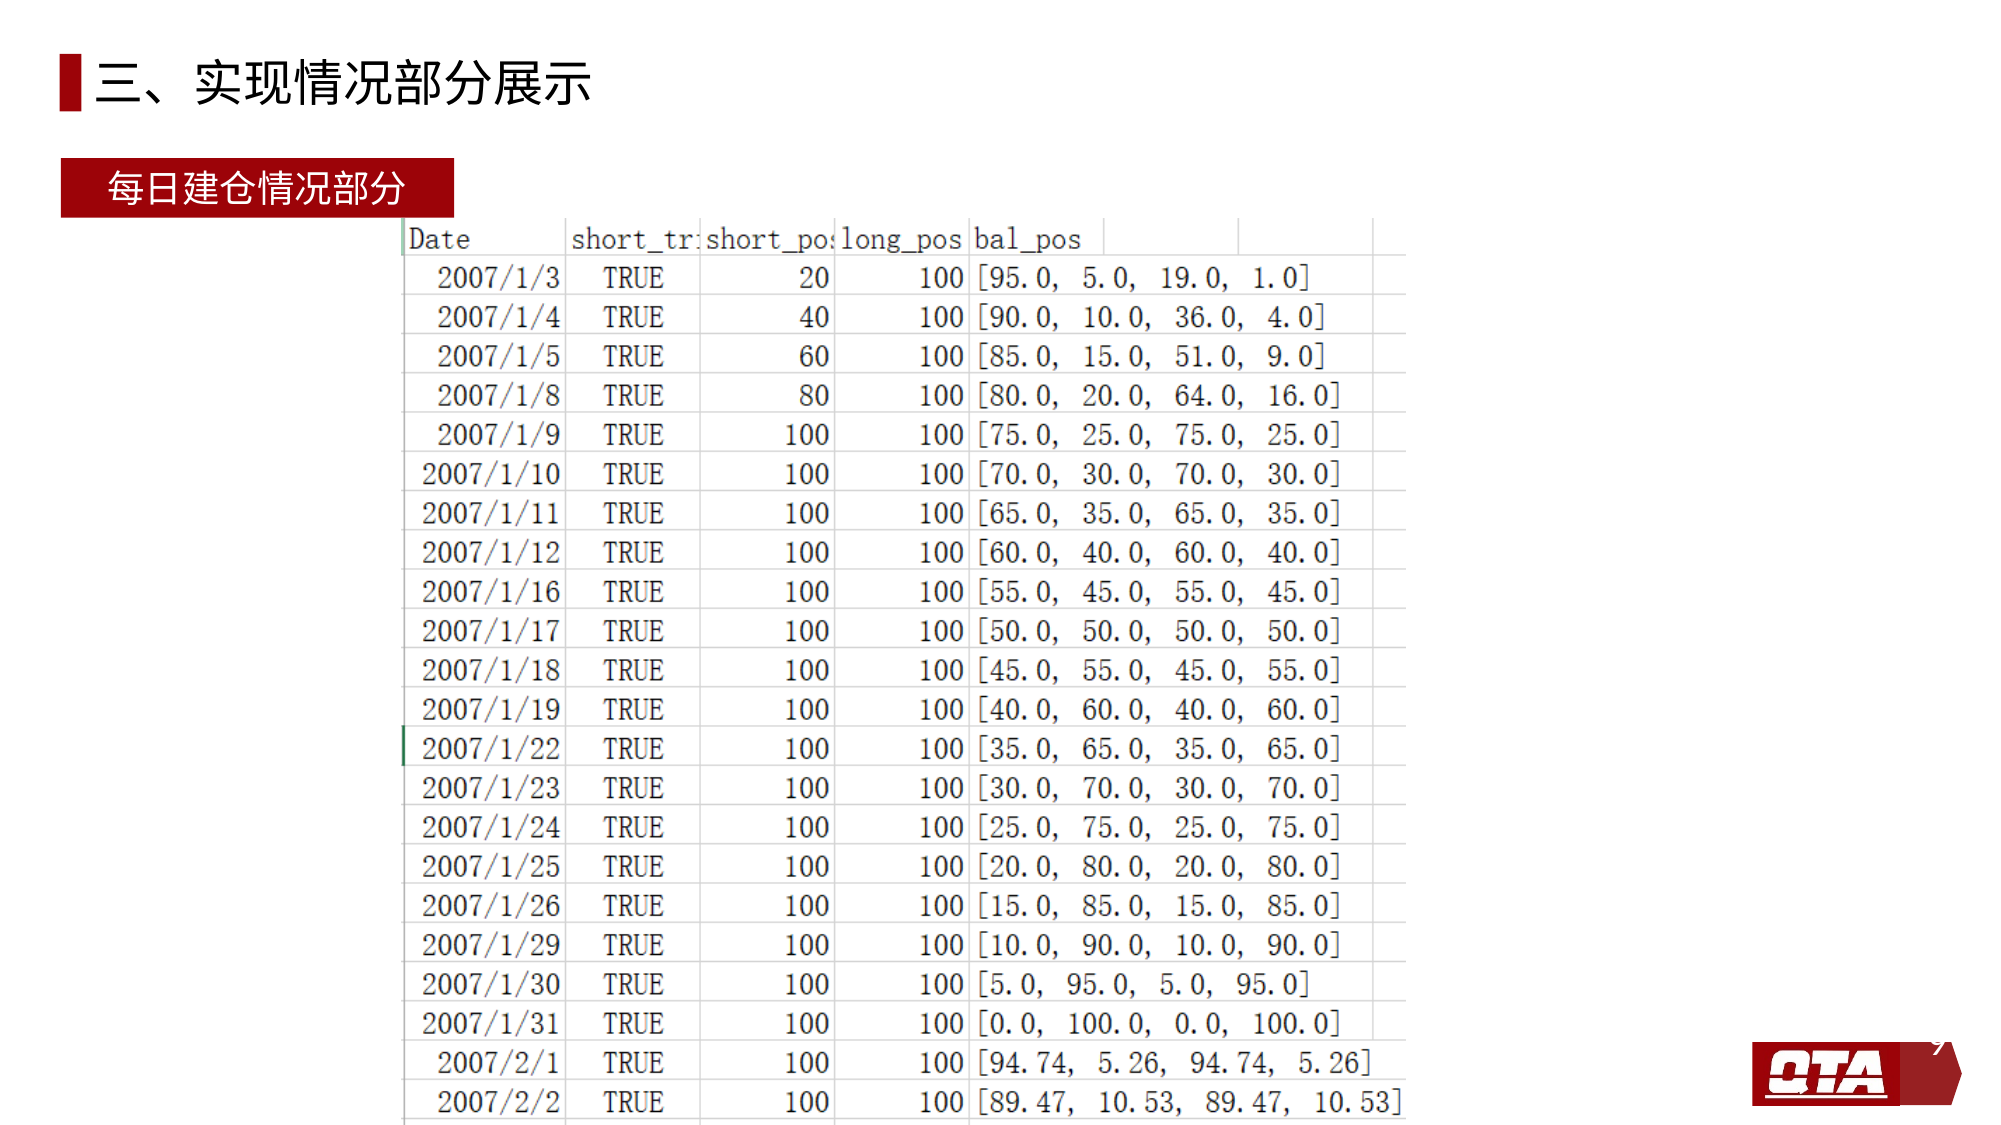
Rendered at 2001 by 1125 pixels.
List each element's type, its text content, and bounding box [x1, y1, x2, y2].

text_box 每日建仓情况部分 [60, 158, 455, 218]
slide_number 9 [1511, 1010, 1962, 1071]
picture [1752, 1071, 1900, 1106]
title 三、实现情况部分展示 [78, 0, 1775, 174]
picture [401, 218, 1406, 1125]
